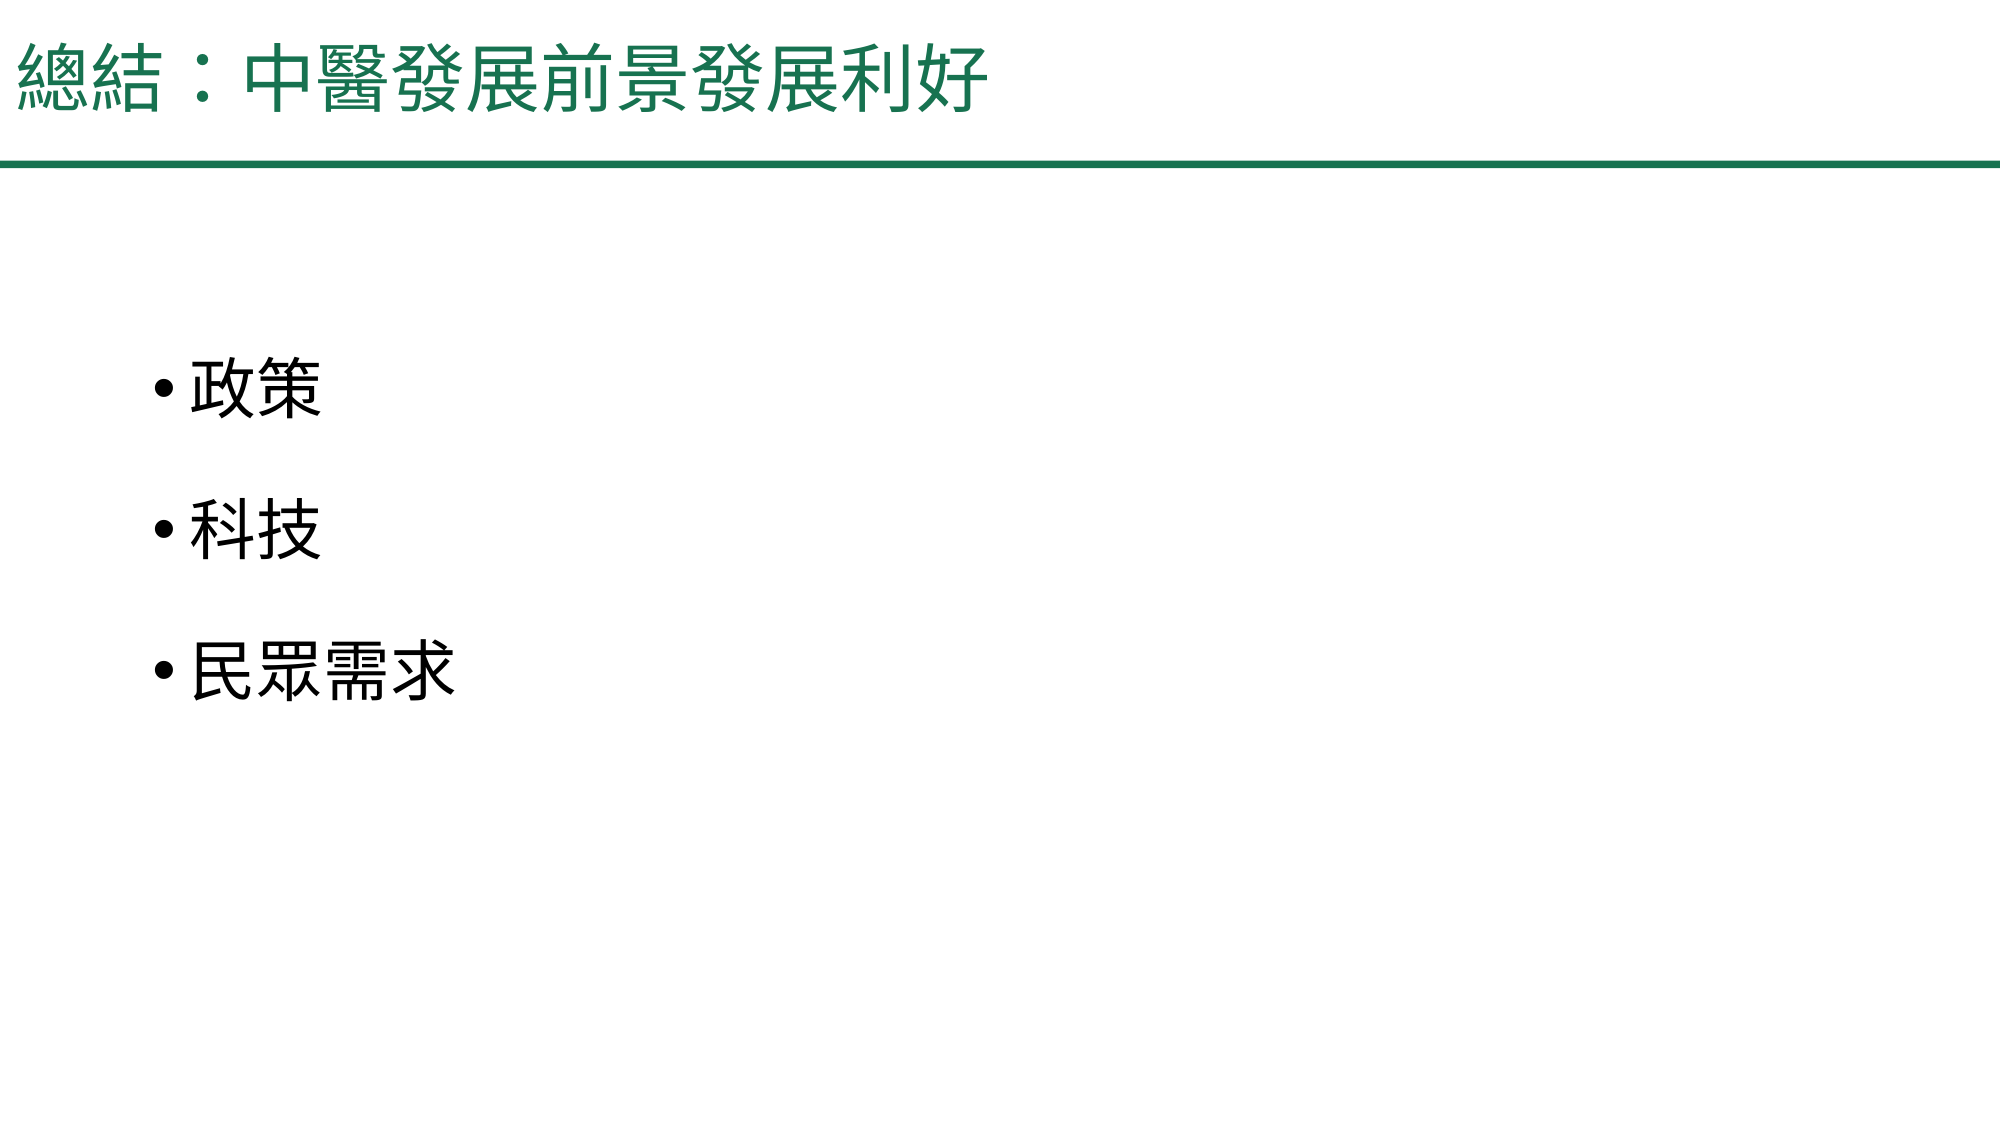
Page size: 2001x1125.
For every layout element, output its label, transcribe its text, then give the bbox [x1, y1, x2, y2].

title 總結：中醫發展前景發展利好 [0, 3, 1725, 161]
list 政策 科技 民眾需求 [137, 299, 1863, 1014]
